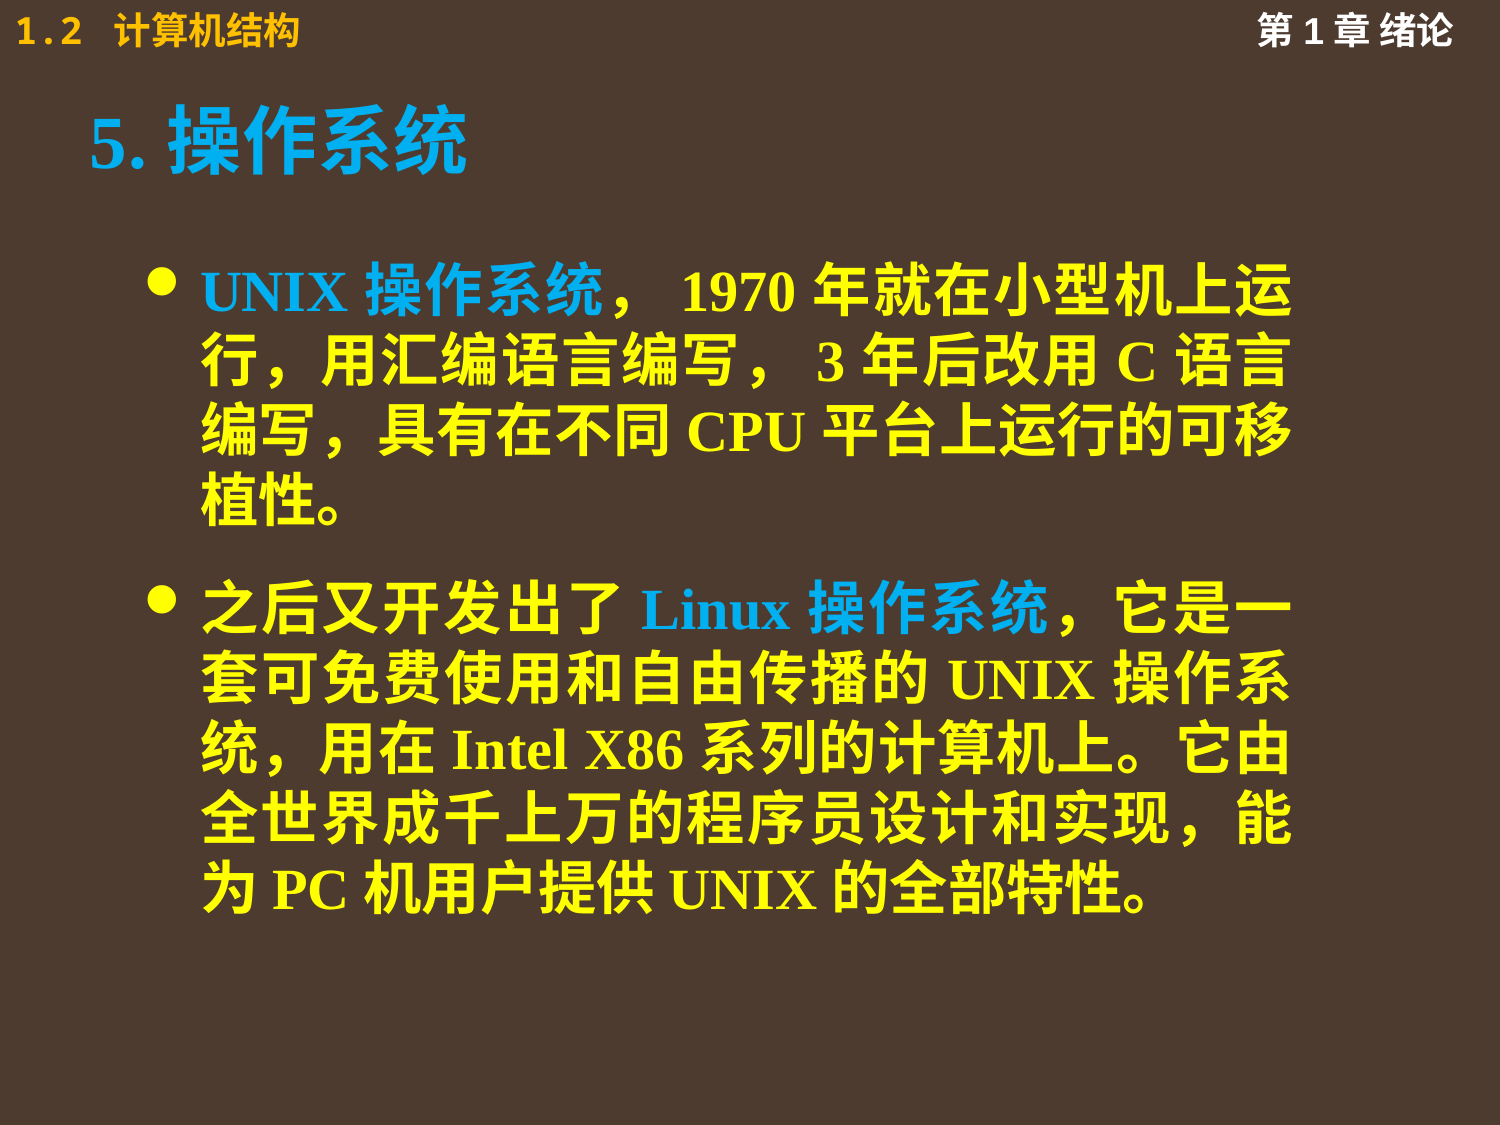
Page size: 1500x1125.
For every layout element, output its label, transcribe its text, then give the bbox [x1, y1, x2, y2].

list UNIX操作系统，1970年就在小型机上运行，用汇编语言编写，3年后改用C语言编写，具有在不同CPU平台上运行的可移植性。 之后又开发出了Linux操作系统，它是一套可免费使用和自由传播的UNIX操作系统，用在Intel X86系列的计算机上。它由全世界成千上万的程序员设计和实现，能为PC机用户提供UNIX的全部特性。 [128, 246, 1308, 989]
title 5.操作系统 [75, 45, 1351, 233]
